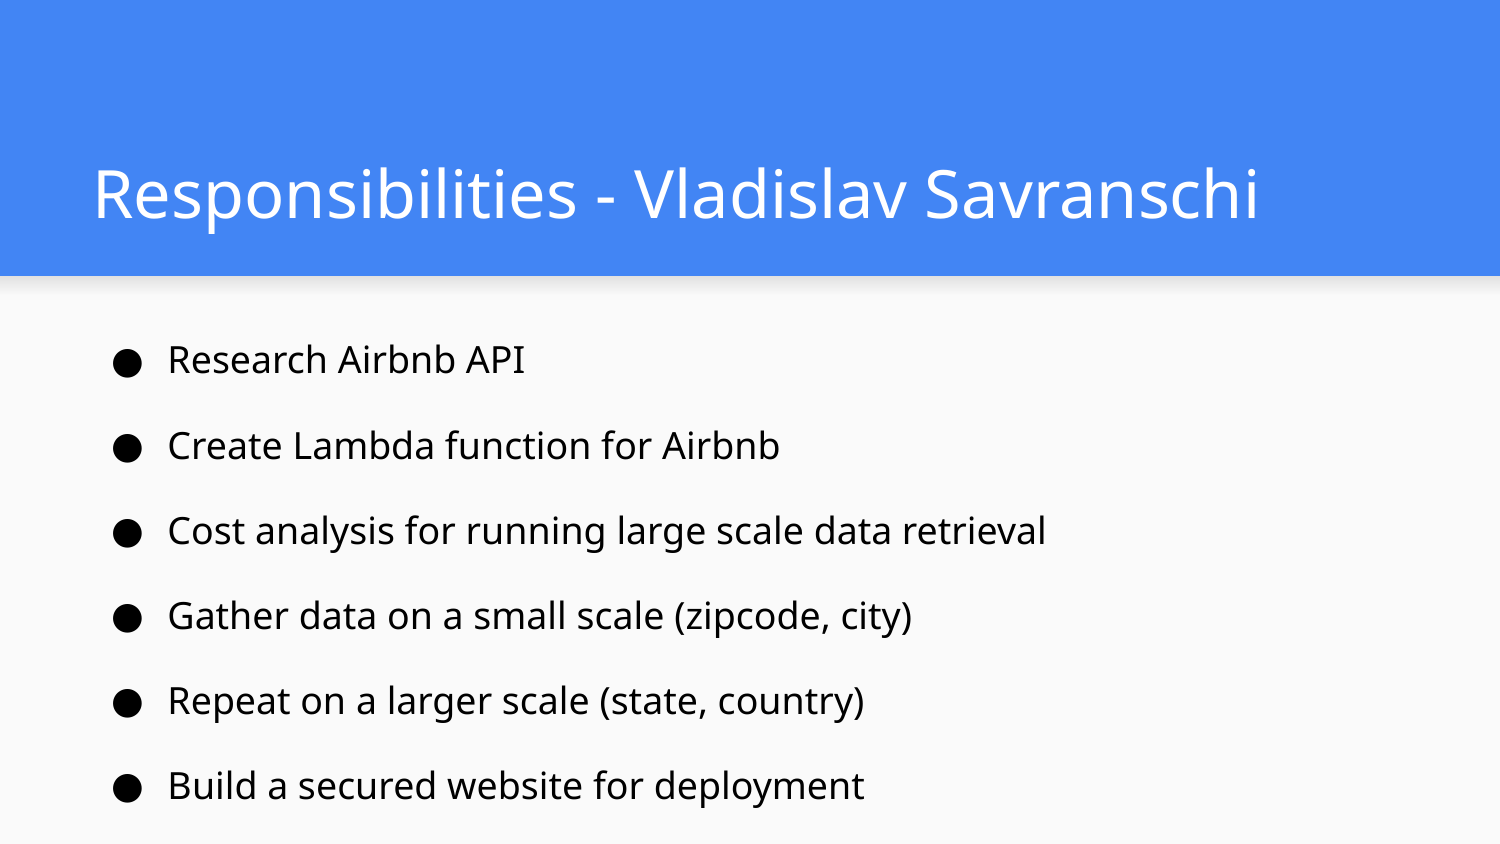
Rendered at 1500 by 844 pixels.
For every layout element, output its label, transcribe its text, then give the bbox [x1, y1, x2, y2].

title Responsibilities - Vladislav Savranschi [77, 121, 1427, 248]
list Research Airbnb API Create Lambda function for Airbnb Cost analysis for running large scale data retrieval Gather data on a small scale (zipcode, city) Repeat on a larger scale (state, country) Build a secured website for deployment [77, 314, 1427, 760]
